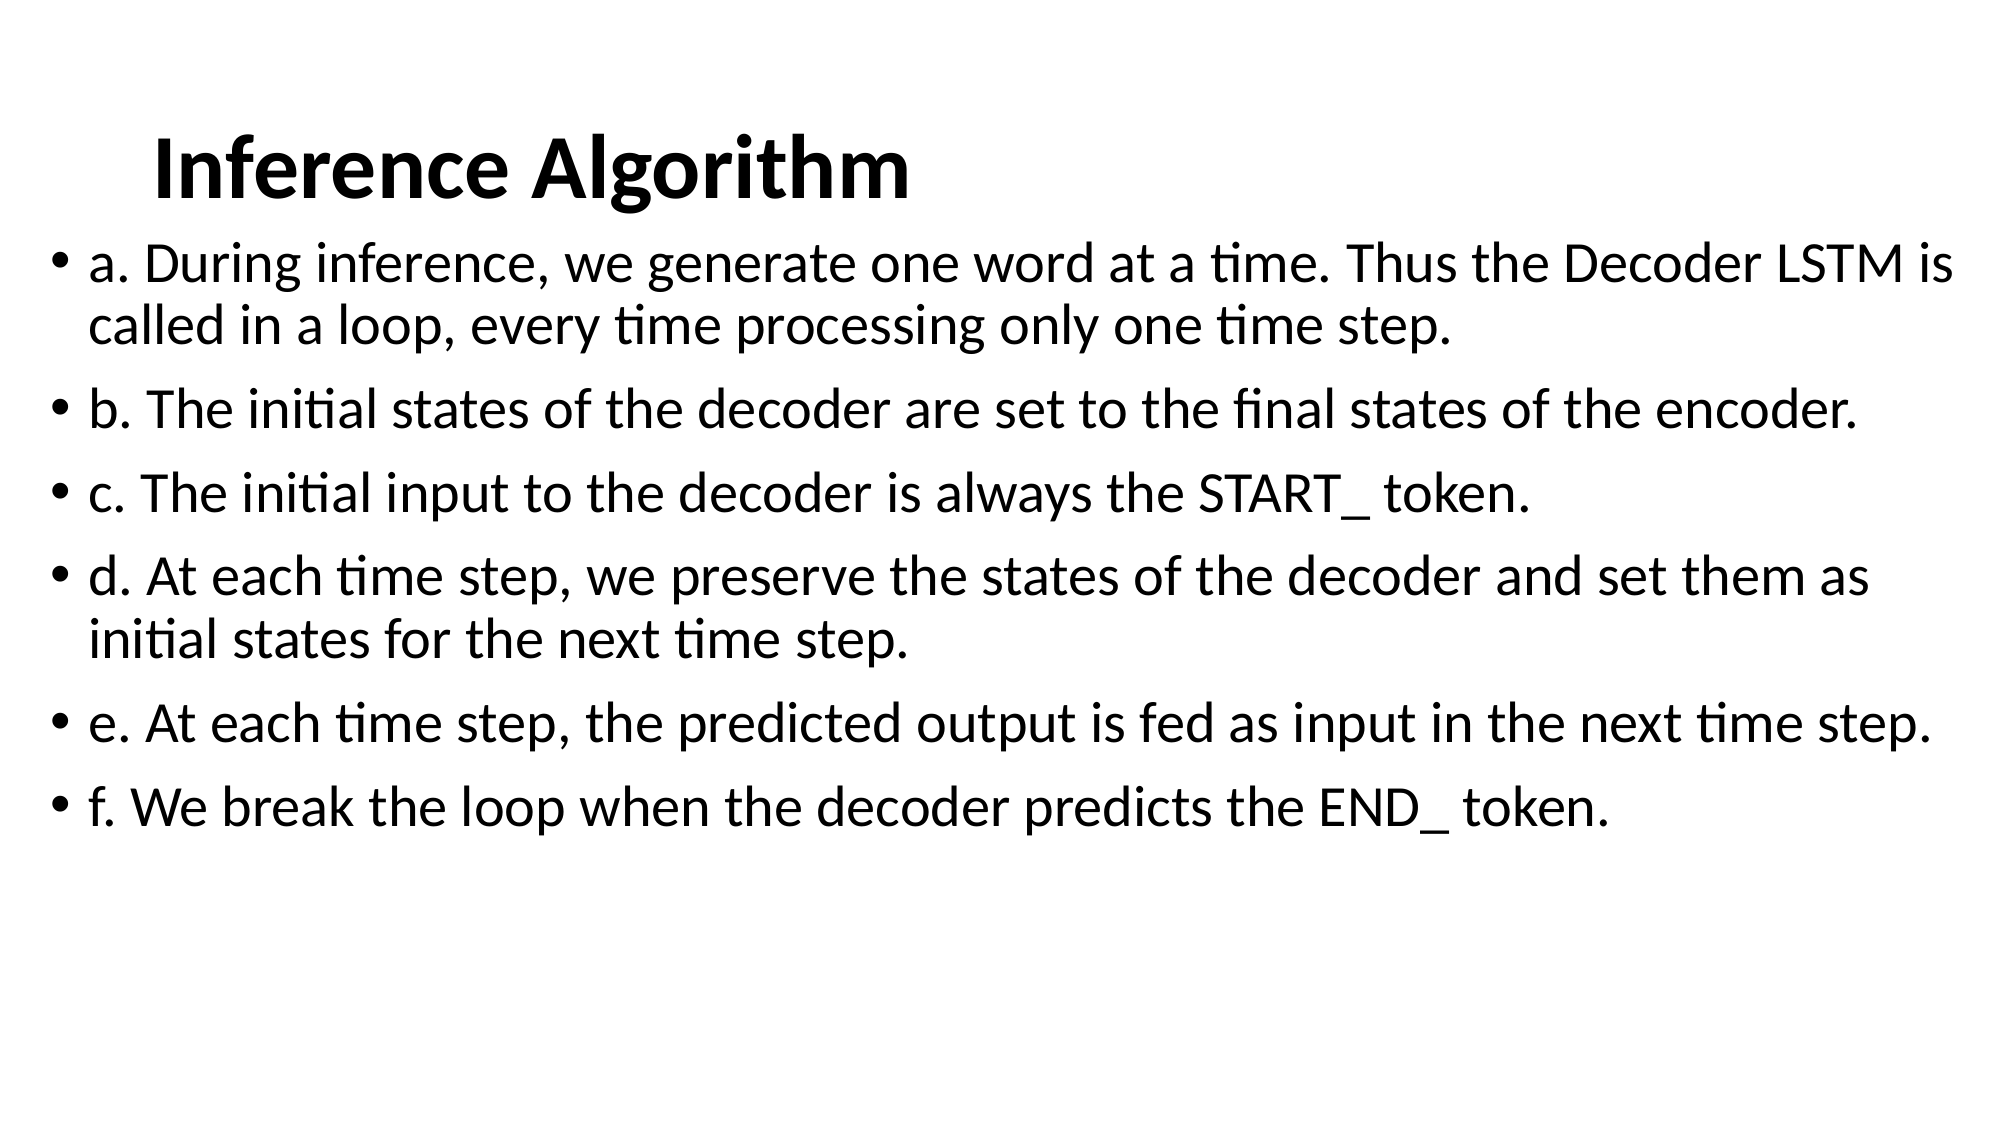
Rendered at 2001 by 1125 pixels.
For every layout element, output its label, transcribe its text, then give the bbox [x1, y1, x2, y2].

list a. During inference, we generate one word at a time. Thus the Decoder LSTM is called in a loop, every time processing only one time step. b. The initial states of the decoder are set to the final states of the encoder. c. The initial input to the decoder is always the START_ token. d. At each time step, we preserve the states of the decoder and set them as initial states for the next time step. e. At each time step, the predicted output is fed as input in the next time step. f. We break the loop when the decoder predicts the END_ token. [35, 224, 1988, 1014]
title Inference Algorithm [137, 59, 1863, 224]
